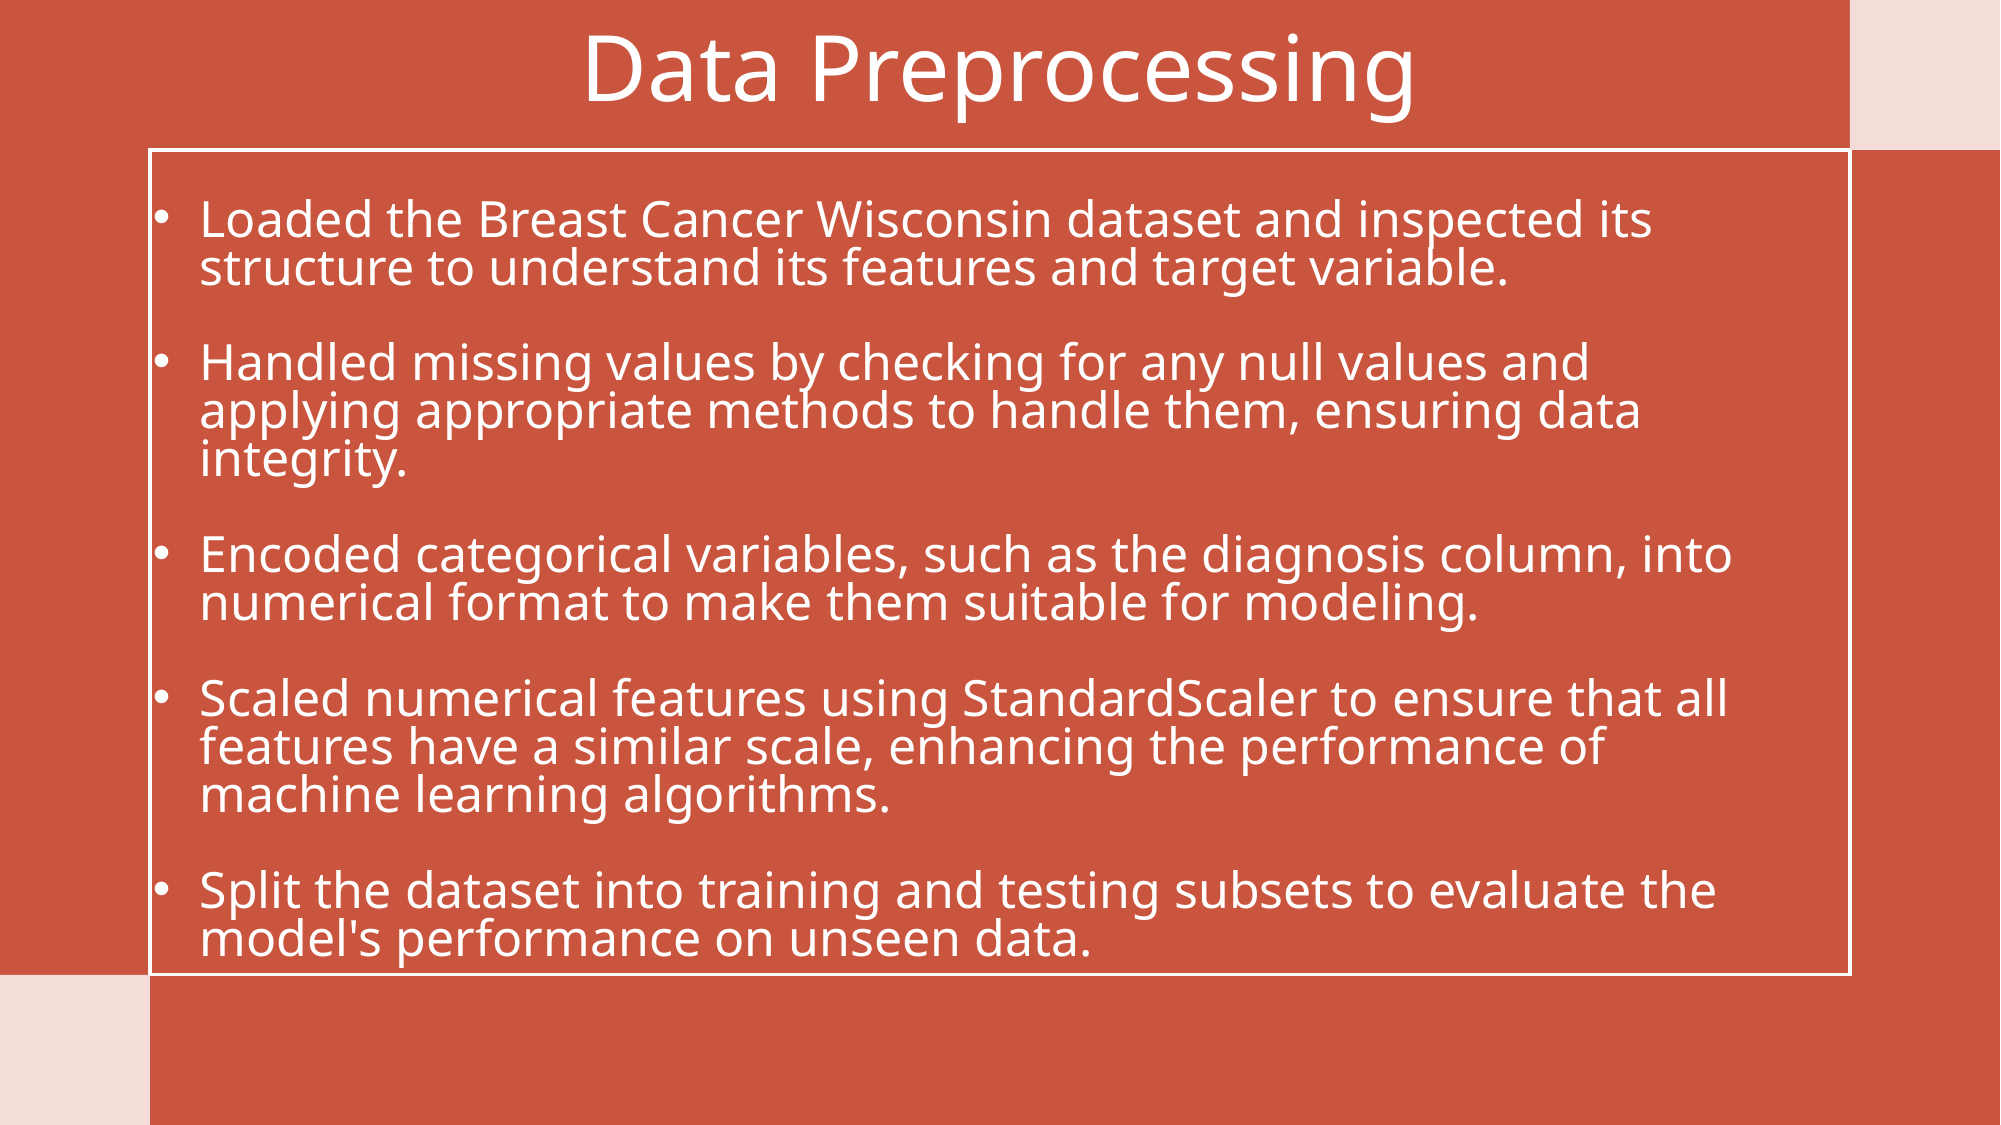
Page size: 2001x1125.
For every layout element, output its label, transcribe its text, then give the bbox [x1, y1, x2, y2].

list Loaded the Breast Cancer Wisconsin dataset and inspected its structure to understand its features and target variable. Handled missing values by checking for any null values and applying appropriate methods to handle them, ensuring data integrity. Encoded categorical variables, such as the diagnosis column, into numerical format to make them suitable for modeling. Scaled numerical features using StandardScaler to ensure that all features have a similar scale, enhancing the performance of machine learning algorithms. Split the dataset into training and testing subsets to evaluate the model's performance on unseen data. [137, 191, 1798, 957]
title Data Preprocessing [170, 0, 1830, 129]
